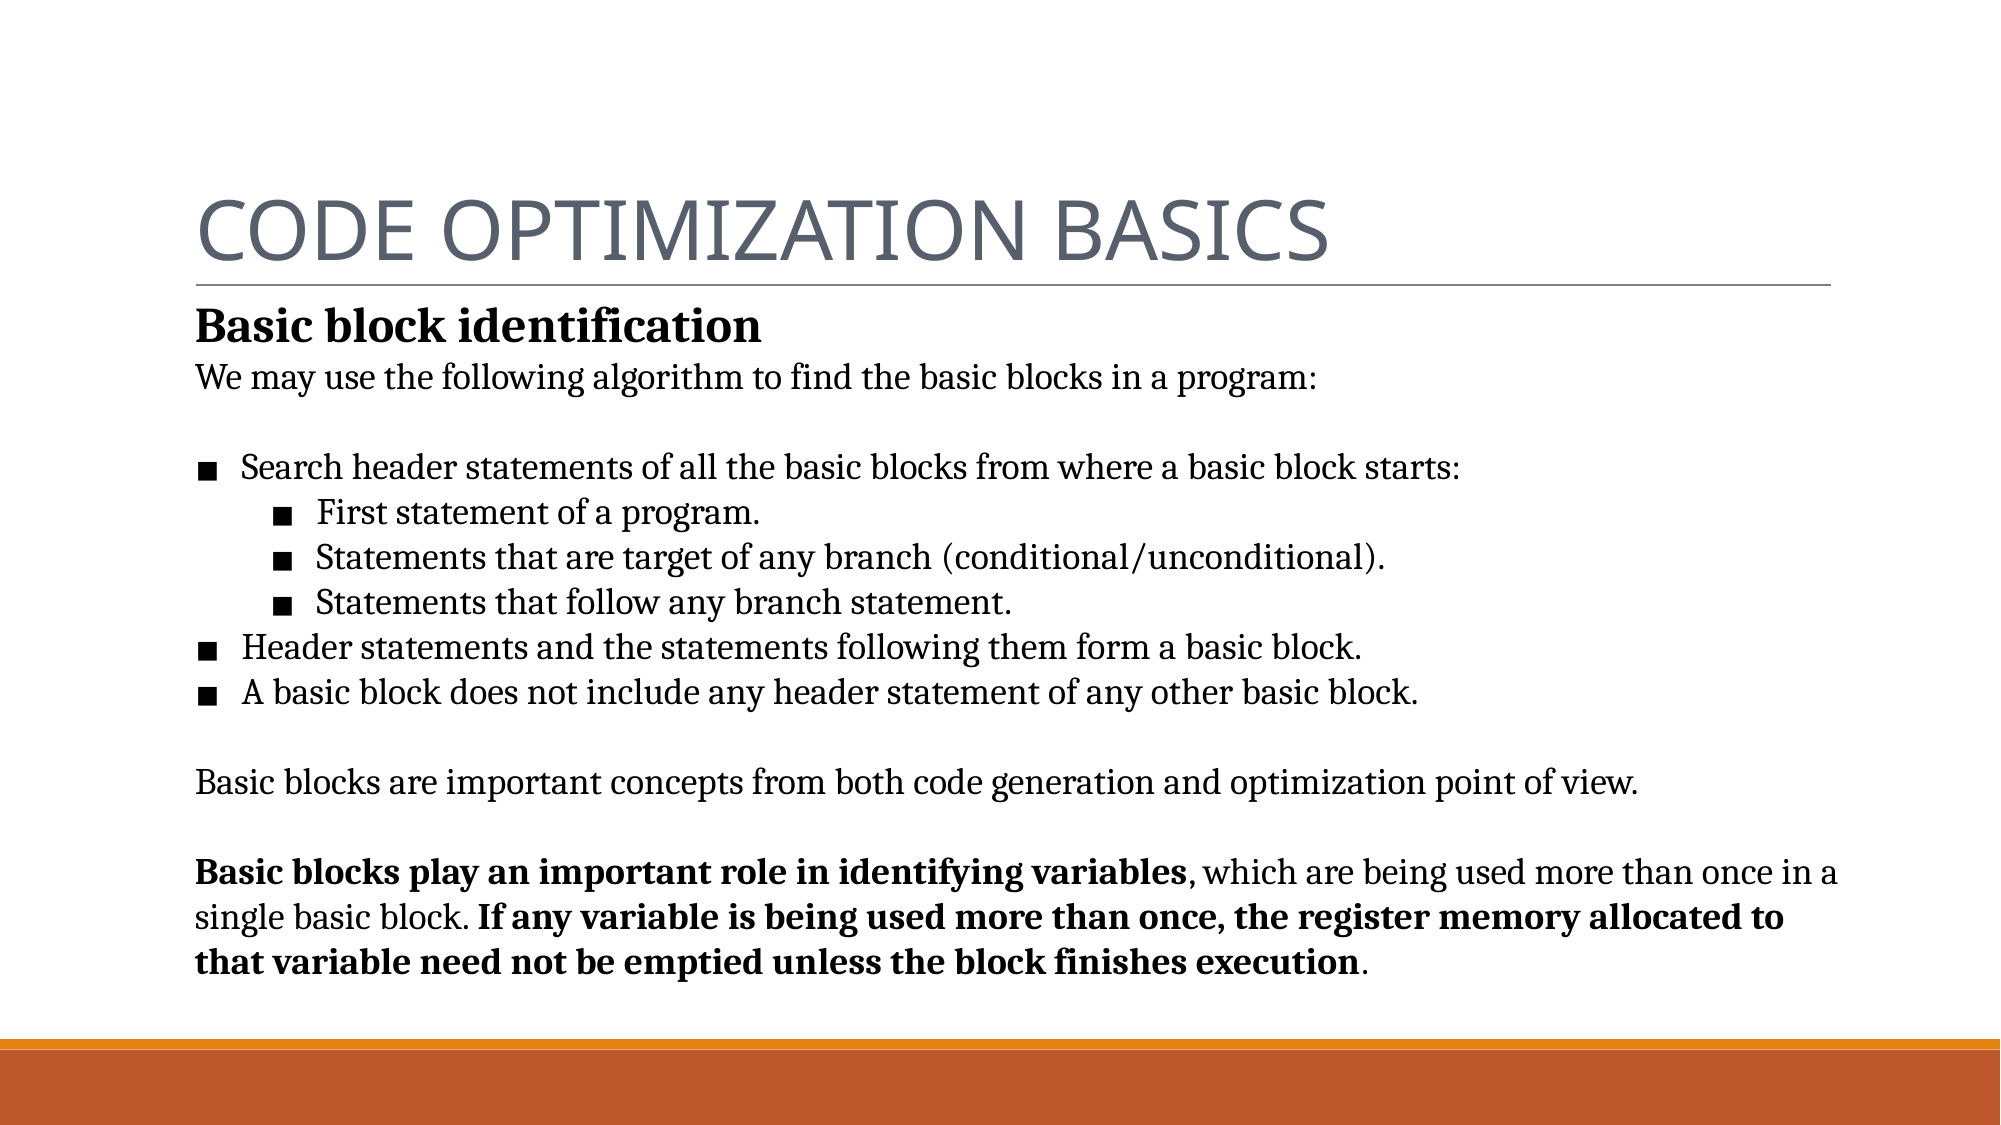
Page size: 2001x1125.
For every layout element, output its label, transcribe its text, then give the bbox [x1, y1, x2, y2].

text_box Basic block identification We may use the following algorithm to find the basic blocks in a program: Search header statements of all the basic blocks from where a basic block starts: First statement of a program. Statements that are target of any branch (conditional/unconditional). Statements that follow any branch statement. Header statements and the statements following them form a basic block. A basic block does not include any header statement of any other basic block. Basic blocks are important concepts from both code generation and optimization point of view. Basic blocks play an important role in identifying variables, which are being used more than once in a single basic block. If any variable is being used more than once, the register memory allocated to that variable need not be emptied unless the block finishes execution. [180, 284, 1858, 997]
text_box Code Optimization basics [180, 47, 1830, 284]
